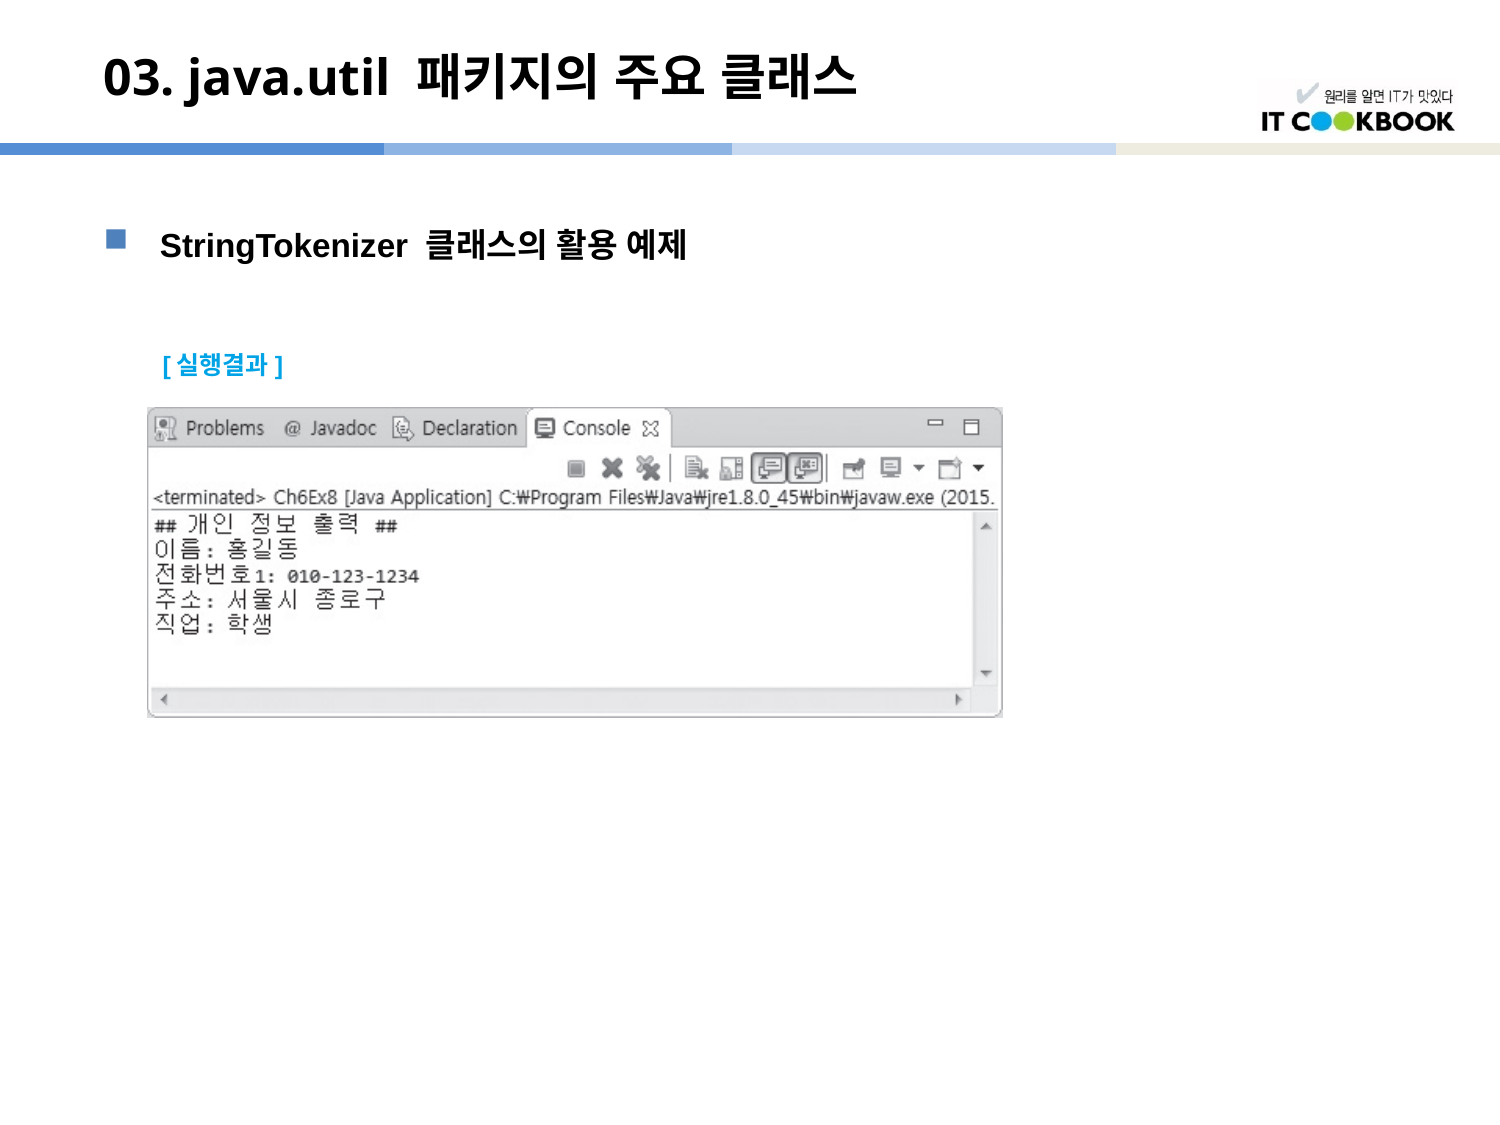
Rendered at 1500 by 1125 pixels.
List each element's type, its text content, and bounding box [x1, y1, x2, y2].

title 03. java.util 패키지의 주요 클래스 [88, 30, 1211, 121]
picture [147, 407, 1003, 718]
picture [1257, 79, 1458, 133]
text_box [실행결과] [147, 327, 1435, 467]
text_box StringTokenizer 클래스의 활용 예제 [88, 196, 1436, 386]
